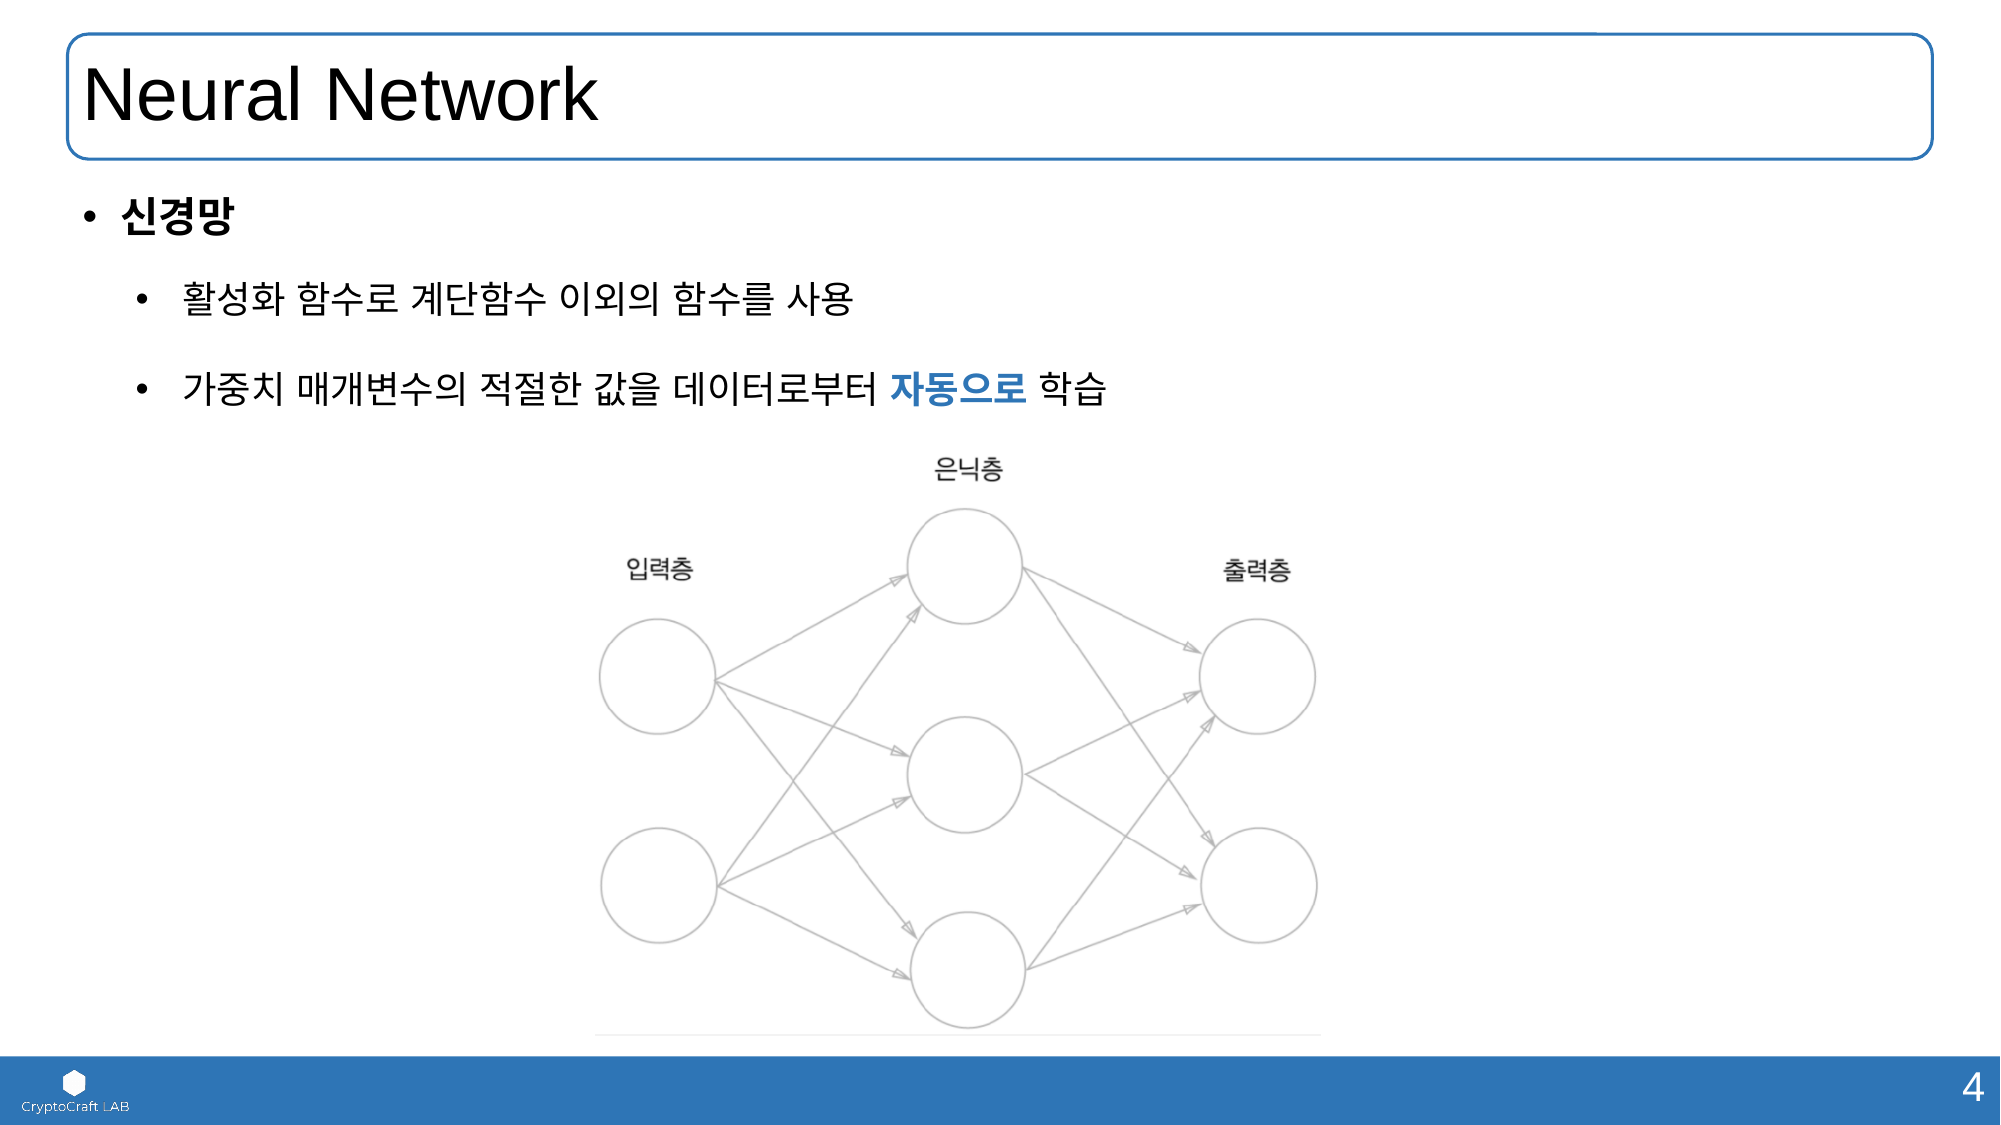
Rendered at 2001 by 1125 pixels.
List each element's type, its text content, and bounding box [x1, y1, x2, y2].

title Neural Network [67, 34, 1933, 160]
text_box 활성화 함수로 계단함수 이외의 함수를 사용 가중치 매개변수의 적절한 값을 데이터로부터 자동으로 학습 [45, 268, 1415, 464]
picture [13, 1061, 138, 1123]
picture [595, 448, 1321, 1036]
list 신경망 [67, 189, 1933, 1019]
